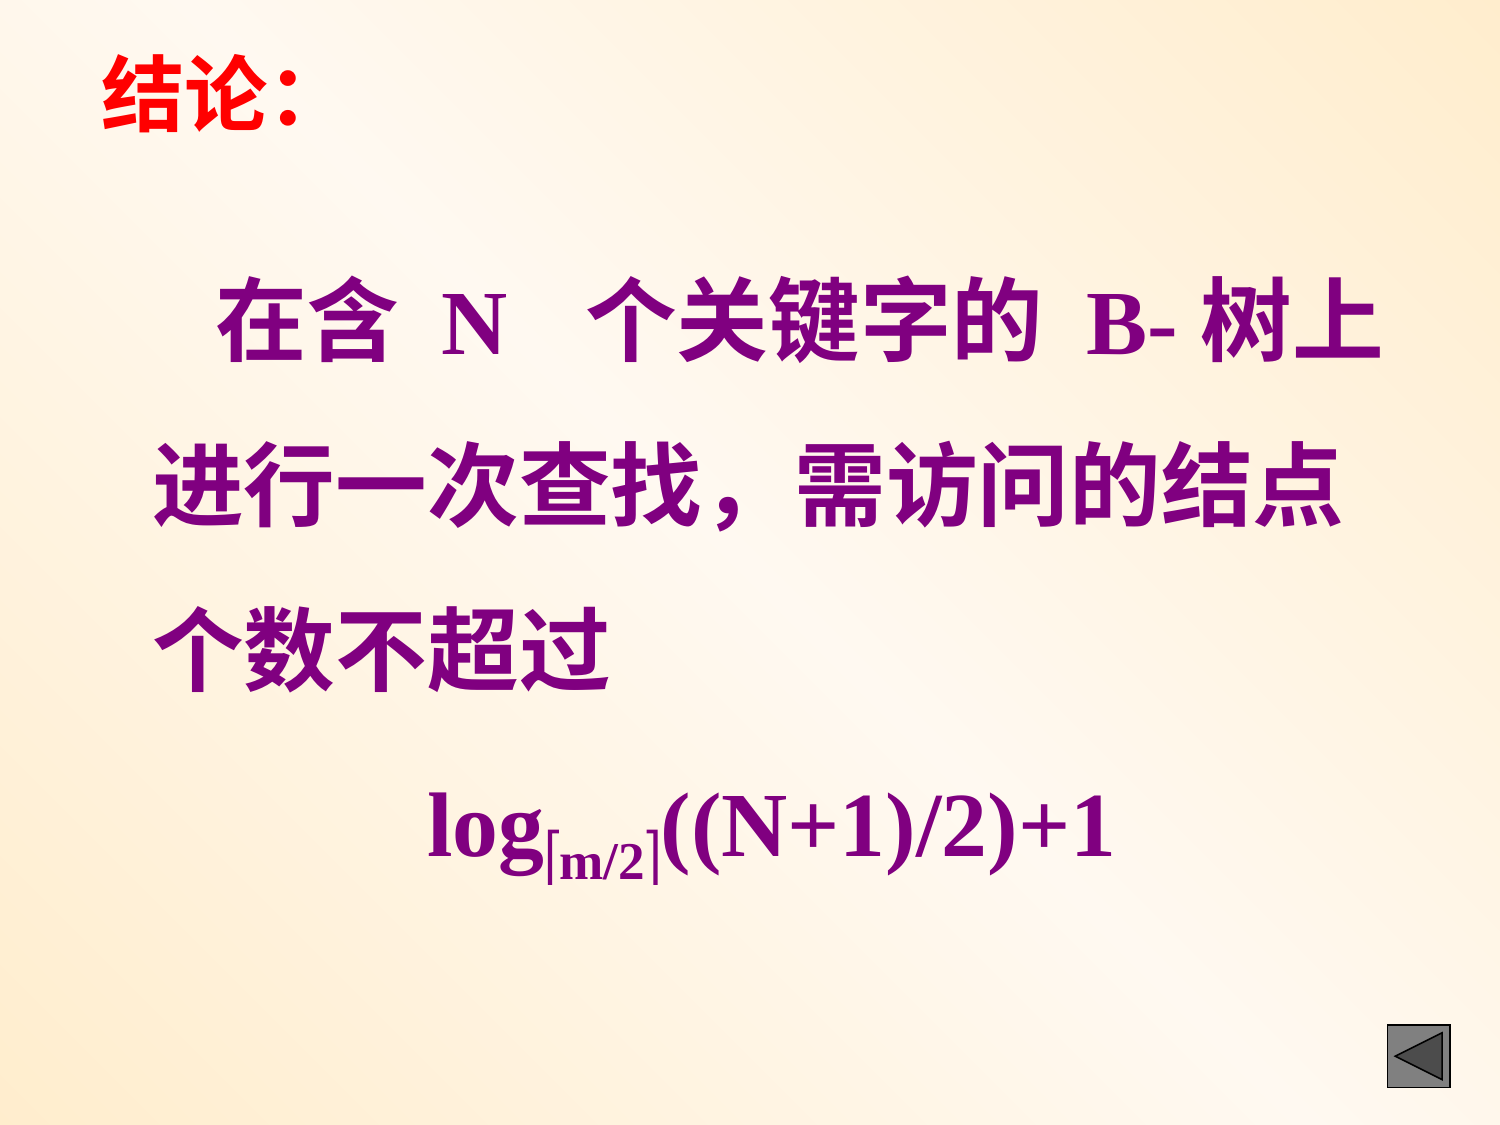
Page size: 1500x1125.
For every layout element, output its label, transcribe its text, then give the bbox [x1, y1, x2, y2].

text_box 结论： [86, 34, 366, 150]
text_box 在含 N 个关键字的 B-树上进行一次查找，需访问的结点个数不超过 logm/2((N+1)/2)+1 [137, 200, 1450, 898]
text_box [1387, 1024, 1450, 1088]
